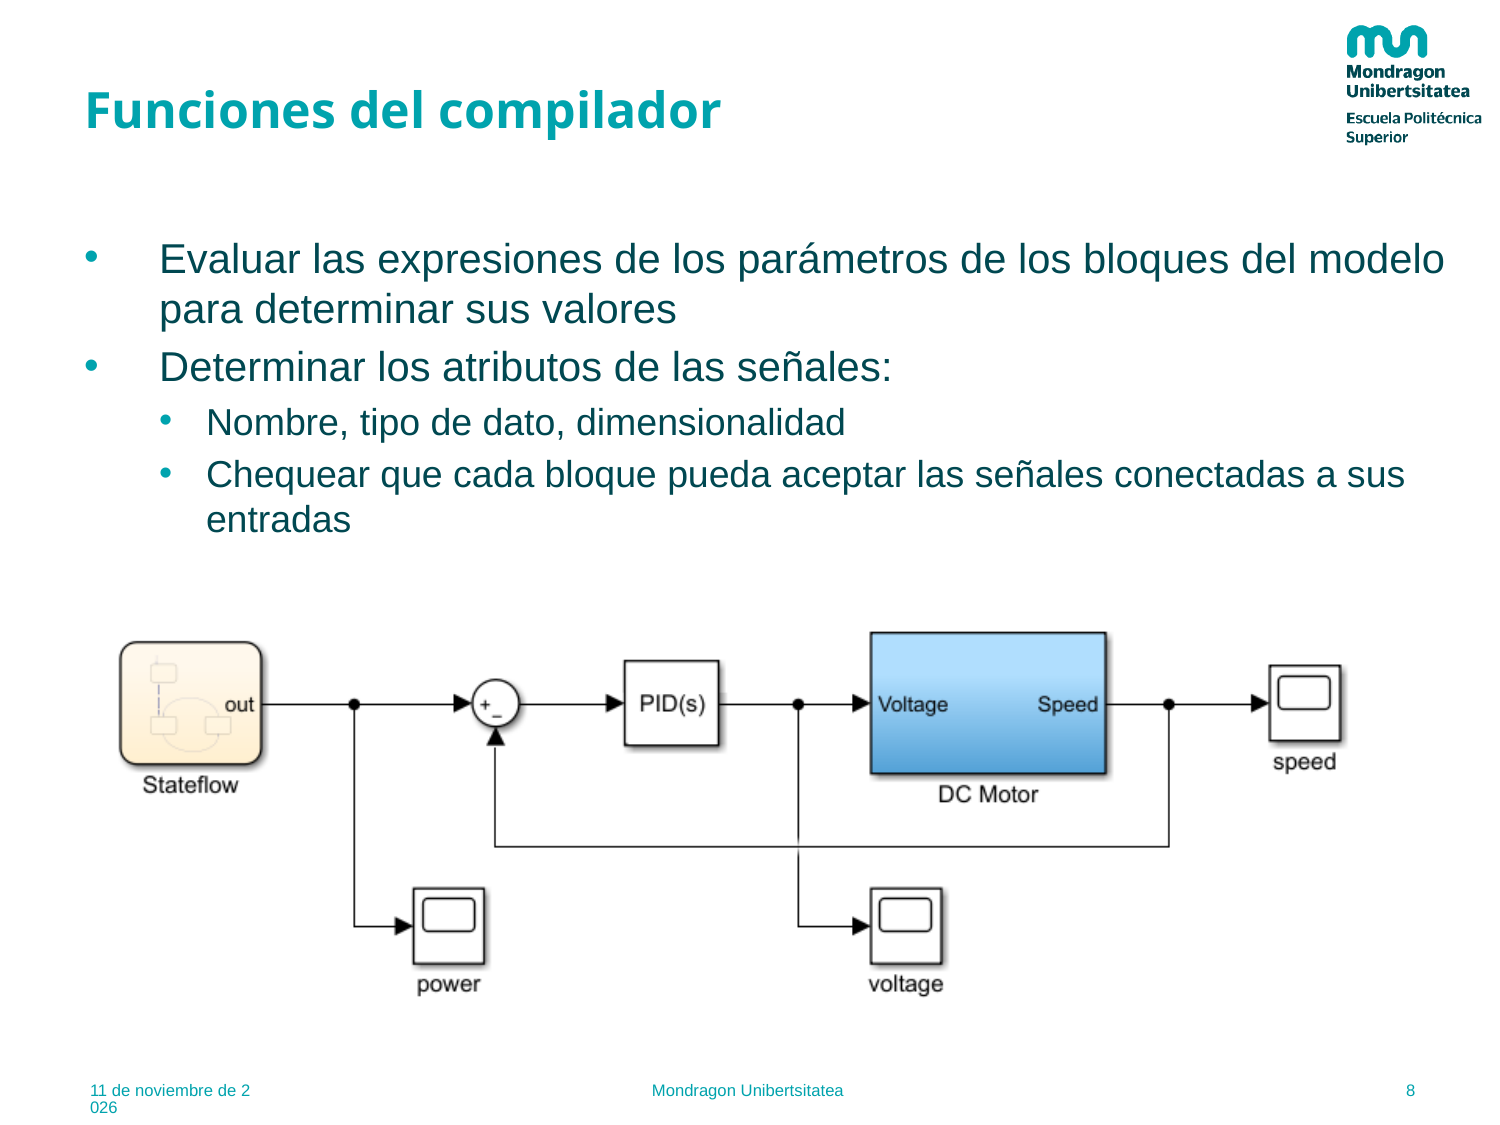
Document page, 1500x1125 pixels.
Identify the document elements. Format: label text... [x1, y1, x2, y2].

list Evaluar las expresiones de los parámetros de los bloques del modelo para determinar sus valores Determinar los atributos de las señales: Nombre, tipo de dato, dimensionalidad Chequear que cada bloque pueda aceptar las señales conectadas a sus entradas [69, 223, 1462, 1009]
title Funciones del compilador [69, 77, 1327, 148]
slide_number 8 [1238, 1059, 1431, 1120]
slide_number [75, 1059, 269, 1120]
picture [1320, 0, 1500, 170]
picture [102, 595, 1367, 1009]
footer Mondragon Unibertsitatea [356, 1059, 1140, 1120]
